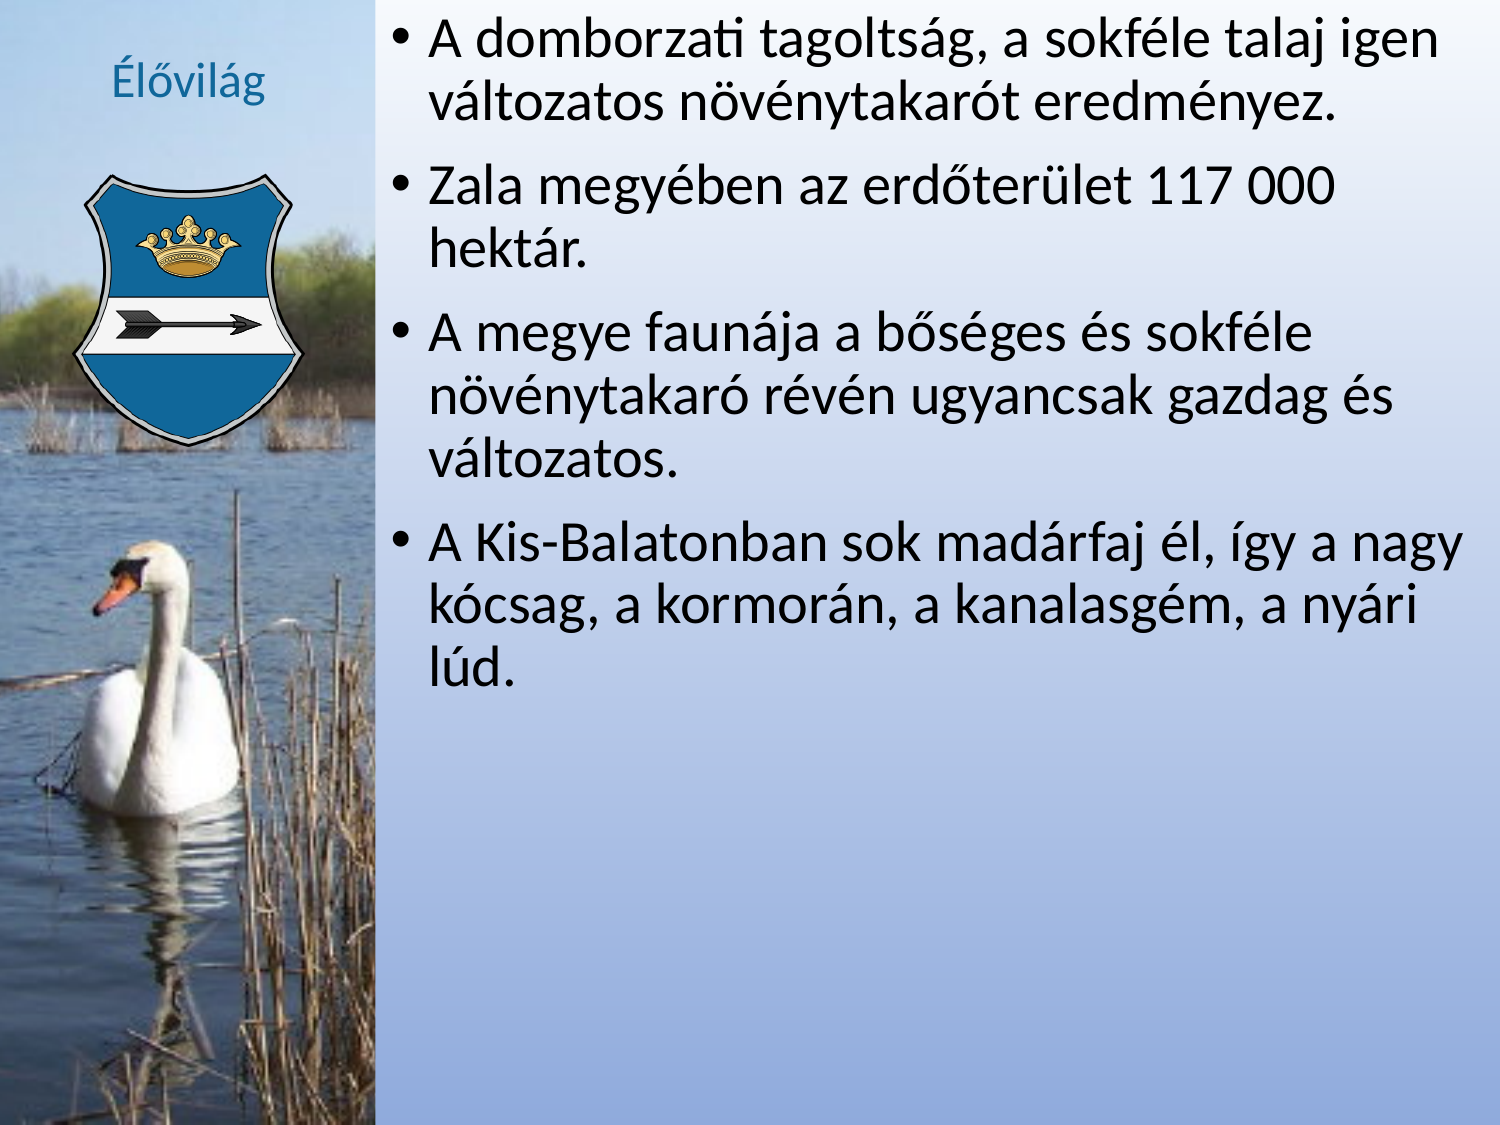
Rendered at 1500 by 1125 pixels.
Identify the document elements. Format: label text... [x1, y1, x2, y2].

list A domborzati tagoltság, a sokféle talaj igen változatos növénytakarót eredményez. Zala megyében az erdőterület 117 000 hektár. A megye faunája a bőséges és sokféle növénytakaró révén ugyancsak gazdag és változatos. A Kis-Balatonban sok madárfaj él, így a nagy kócsag, a kormorán, a kanalasgém, a nyári lúd. [377, 0, 1500, 1008]
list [0, 0, 377, 1125]
picture [66, 168, 309, 452]
